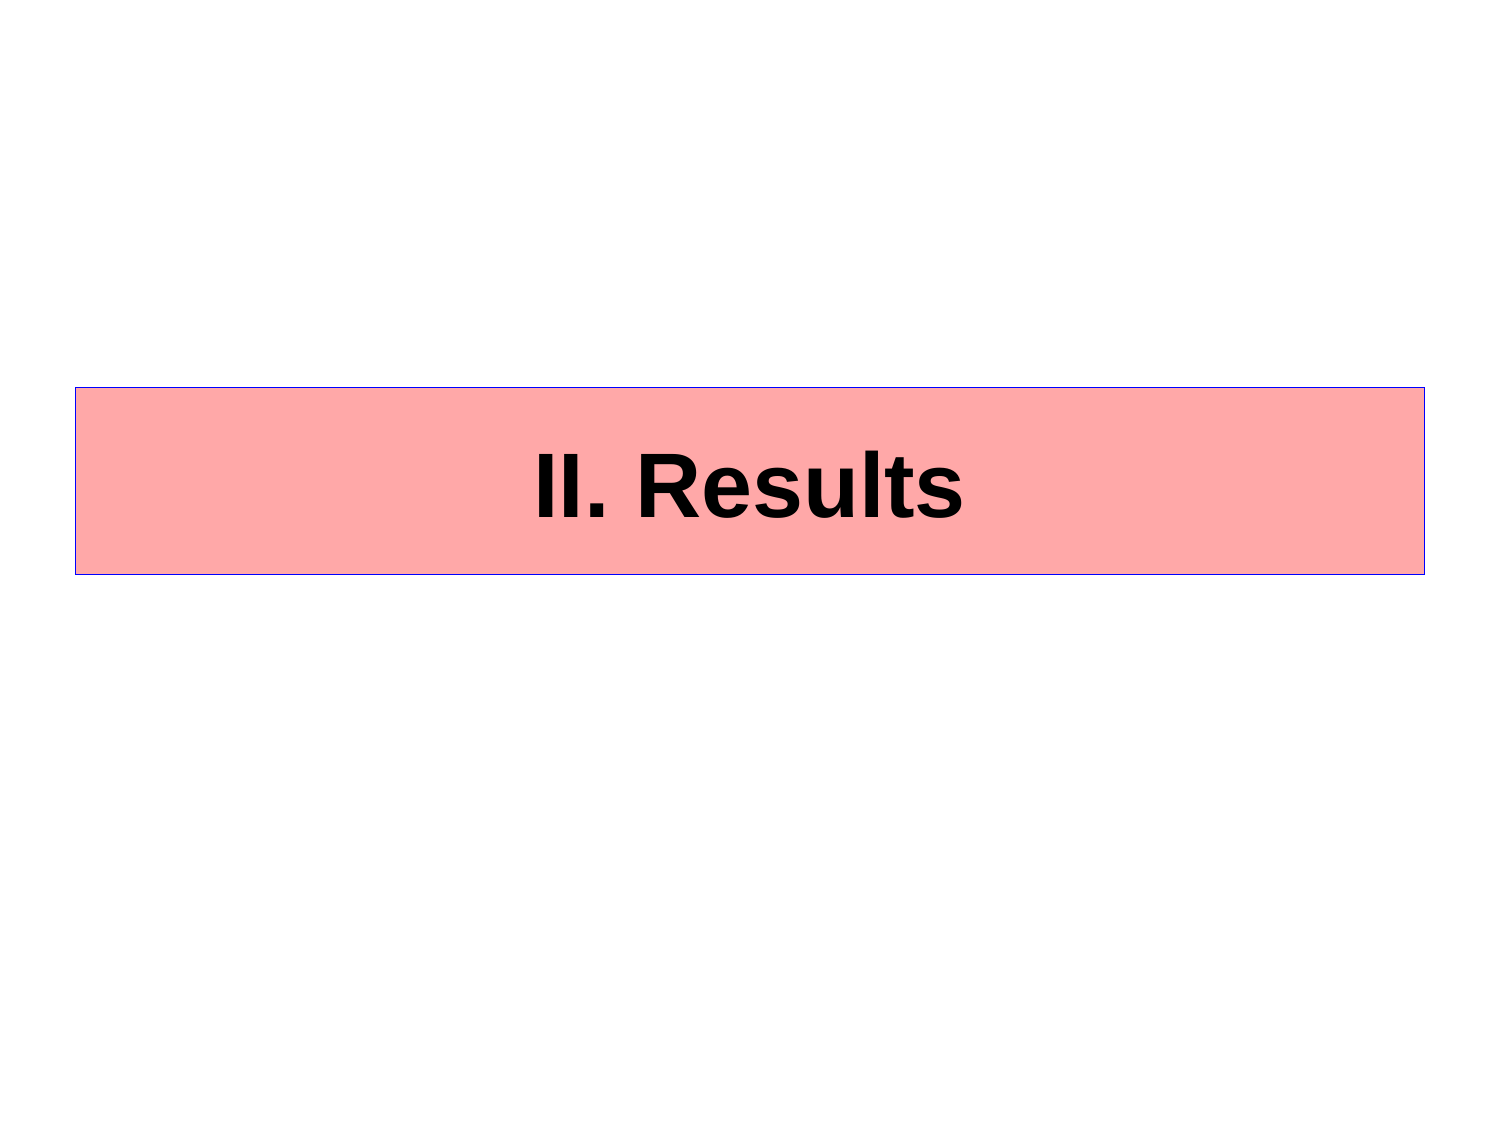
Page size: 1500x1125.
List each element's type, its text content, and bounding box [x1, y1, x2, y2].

title II. Results [75, 387, 1425, 575]
